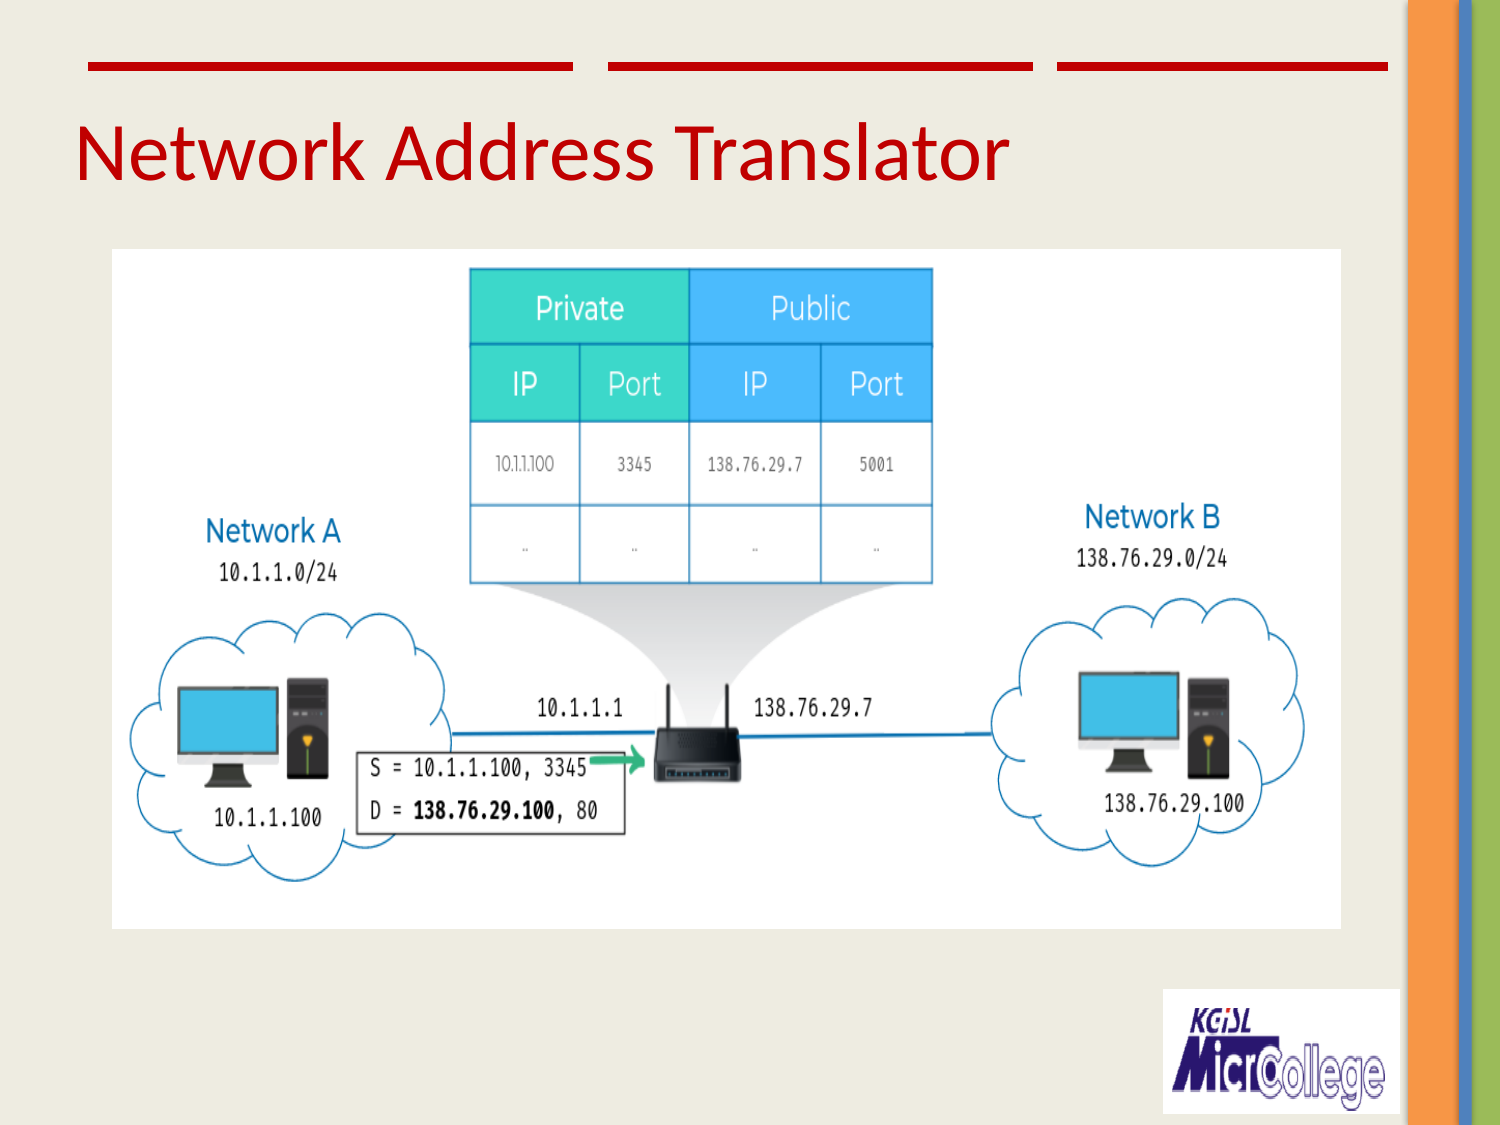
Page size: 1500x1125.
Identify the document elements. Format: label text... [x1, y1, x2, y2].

list [56, 103, 1282, 1052]
picture [1163, 988, 1400, 1114]
text_box Network Address Translator [60, 90, 1324, 205]
picture [111, 248, 1341, 929]
